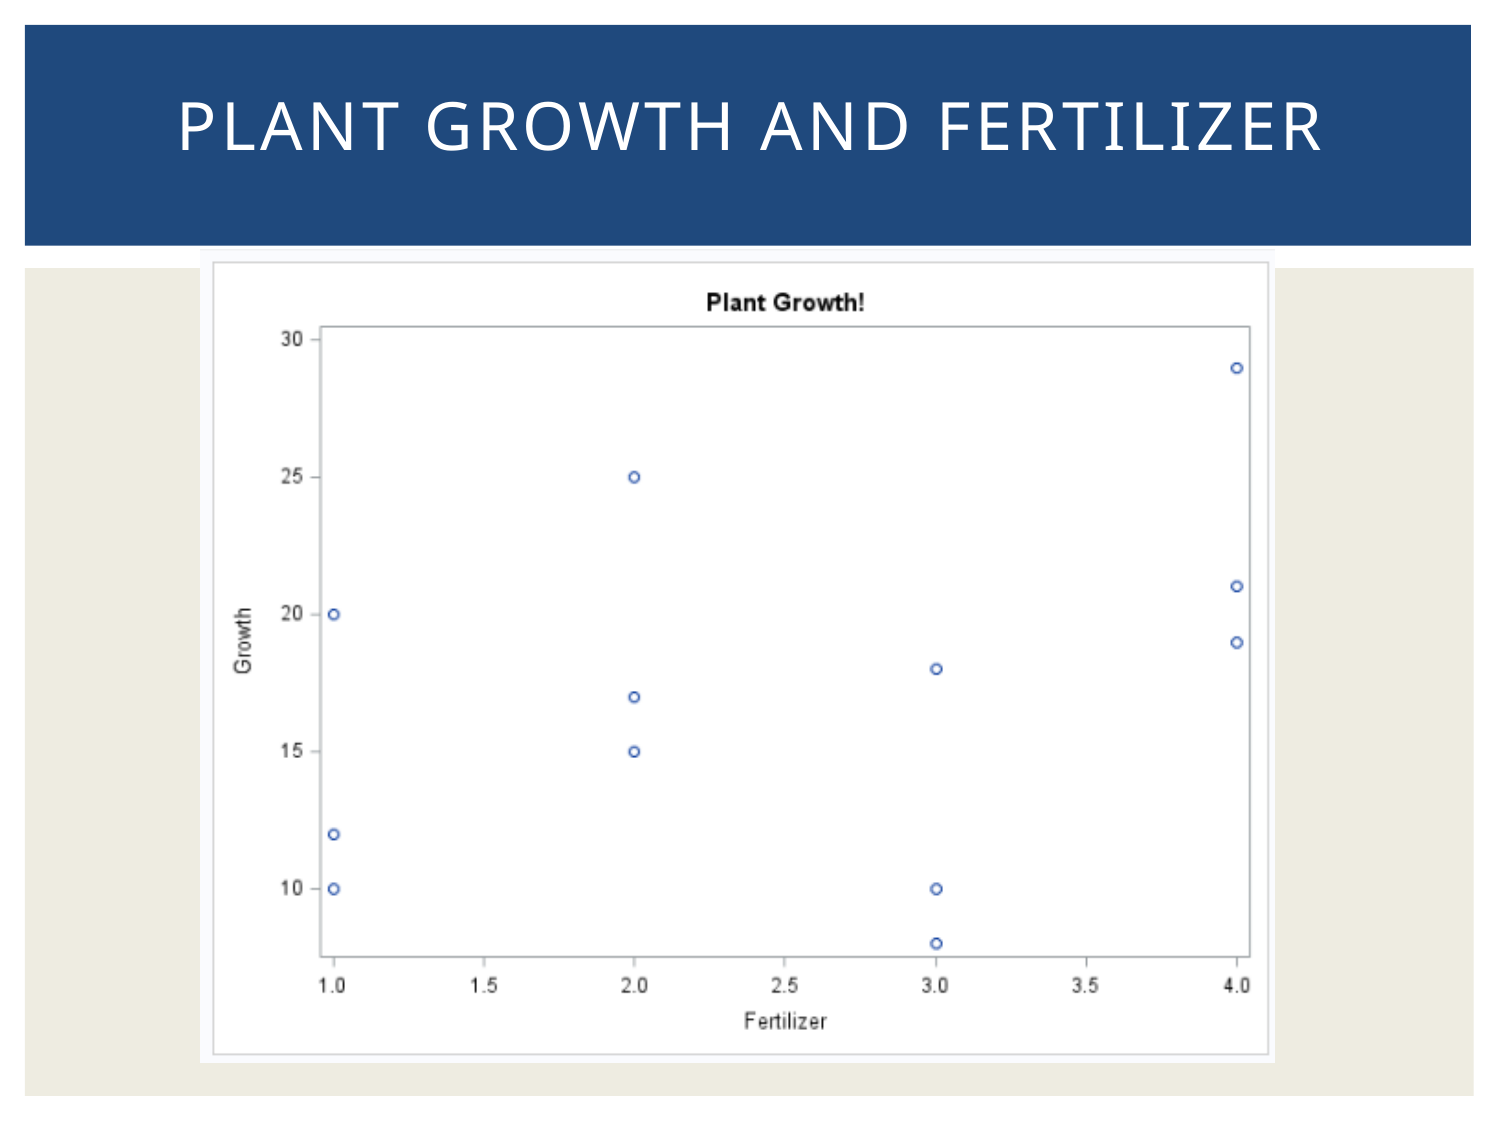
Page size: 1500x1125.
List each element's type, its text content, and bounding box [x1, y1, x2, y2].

title Plant Growth and Fertilizer [113, 62, 1387, 186]
picture [199, 249, 1276, 1063]
